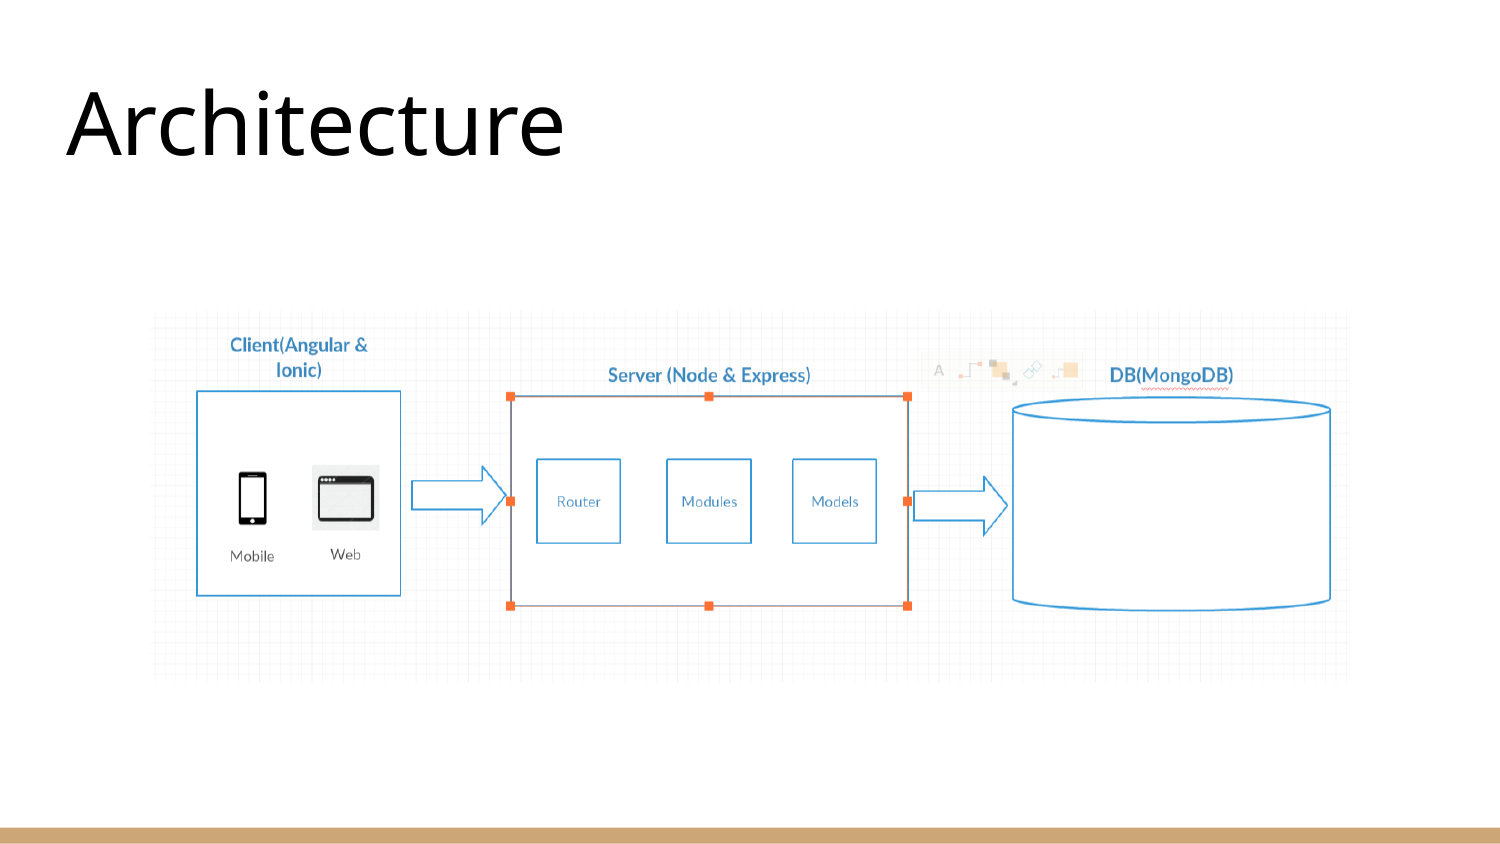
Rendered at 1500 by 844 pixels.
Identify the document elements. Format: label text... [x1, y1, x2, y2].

title Architecture [51, 51, 1449, 189]
picture [150, 310, 1350, 683]
